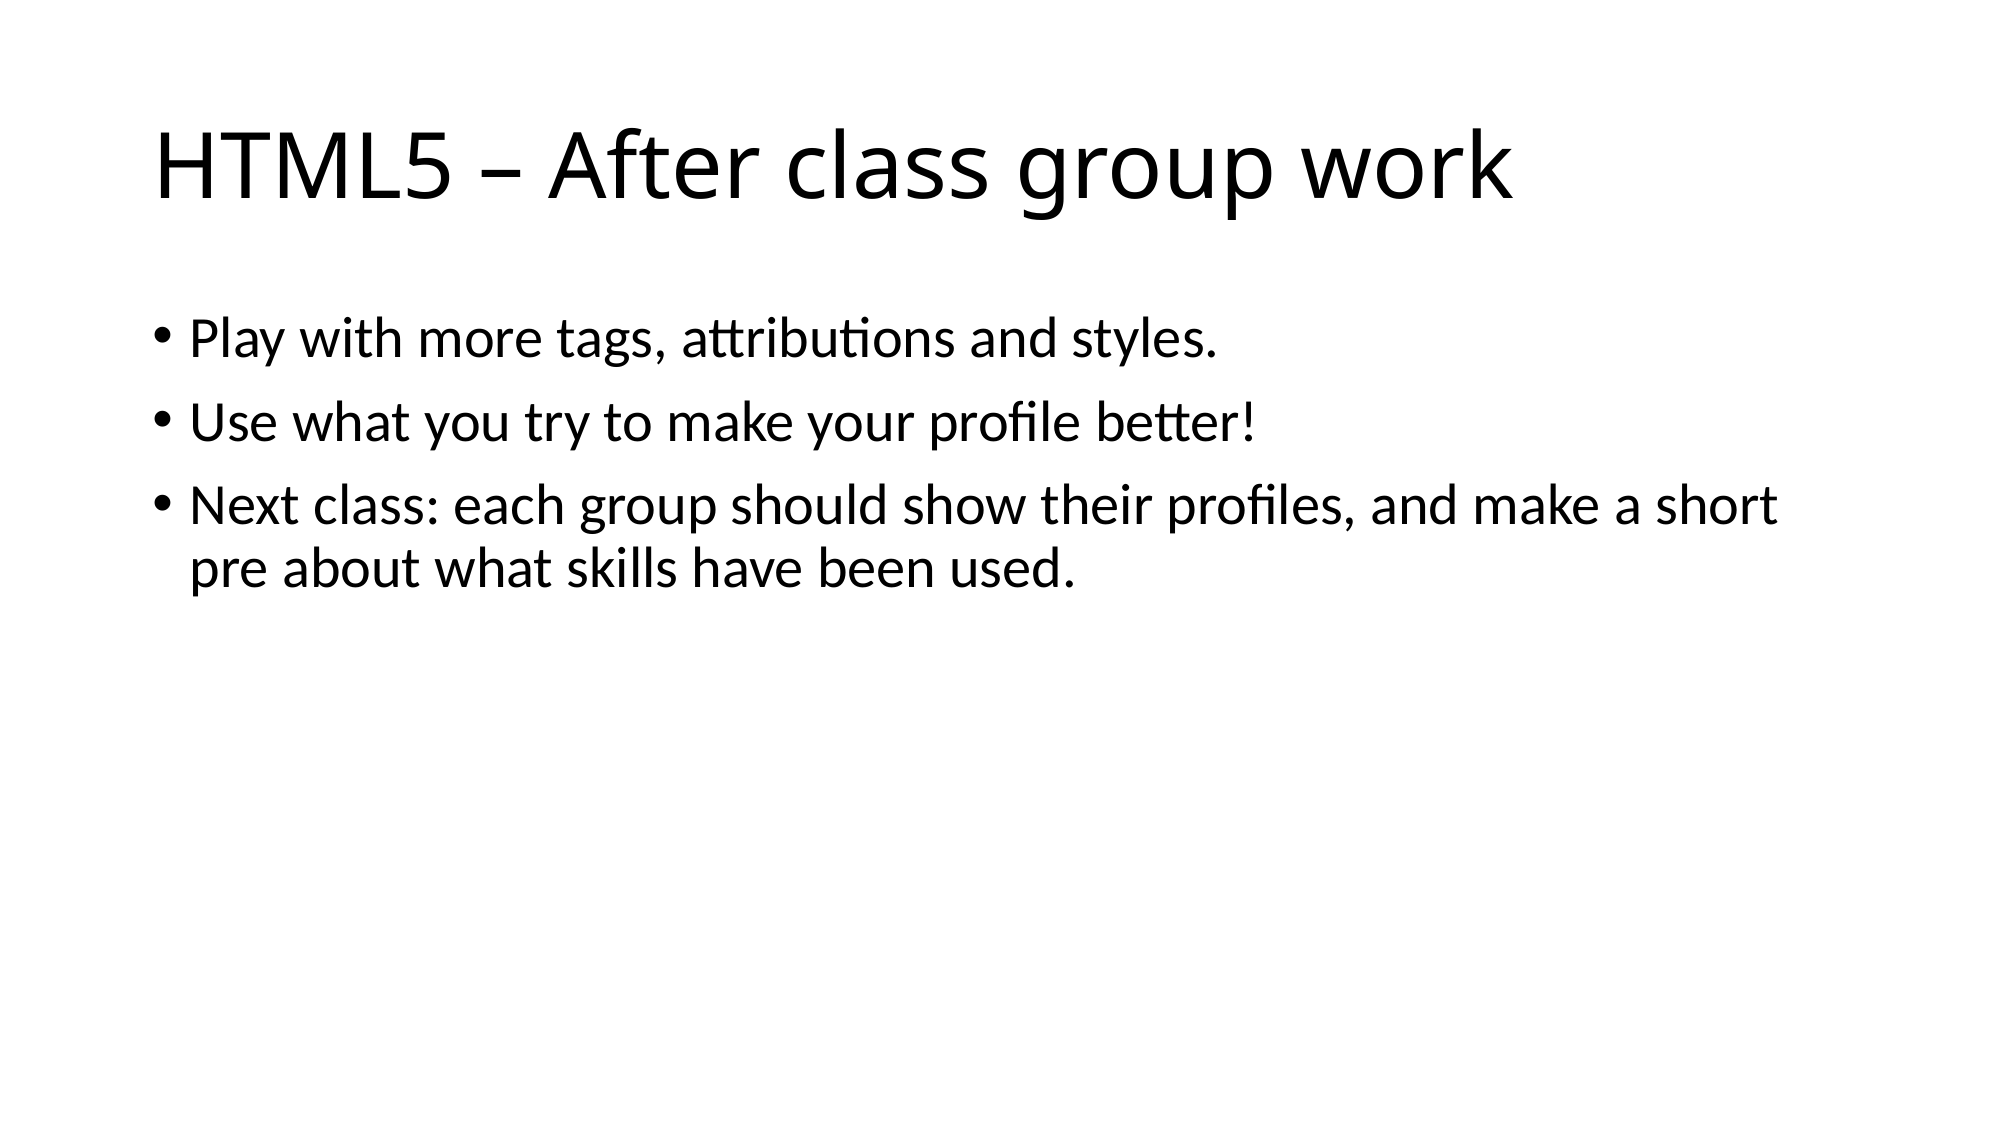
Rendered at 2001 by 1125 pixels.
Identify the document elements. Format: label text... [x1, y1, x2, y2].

title HTML5 – After class group work [137, 59, 1863, 278]
list Play with more tags, attributions and styles. Use what you try to make your profile better! Next class: each group should show their profiles, and make a short pre about what skills have been used. [137, 299, 1863, 1014]
